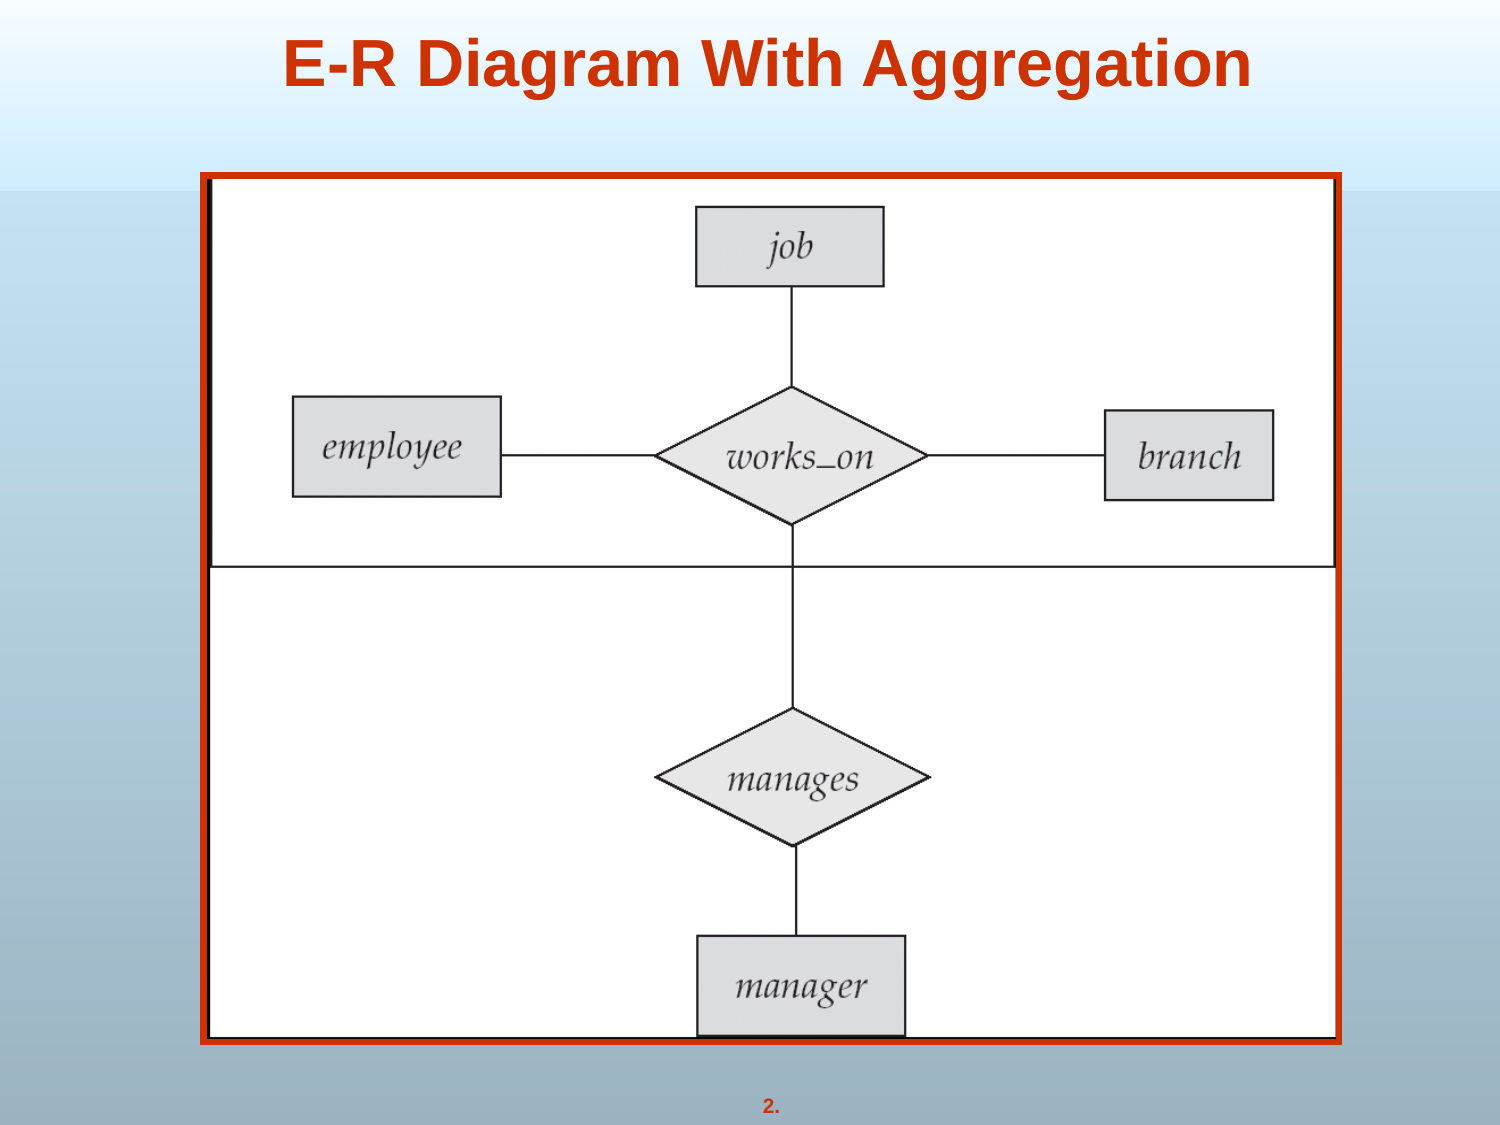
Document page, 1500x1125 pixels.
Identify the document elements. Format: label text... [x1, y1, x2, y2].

picture [206, 178, 1337, 1039]
title E-R Diagram With Aggregation [106, 7, 1432, 108]
